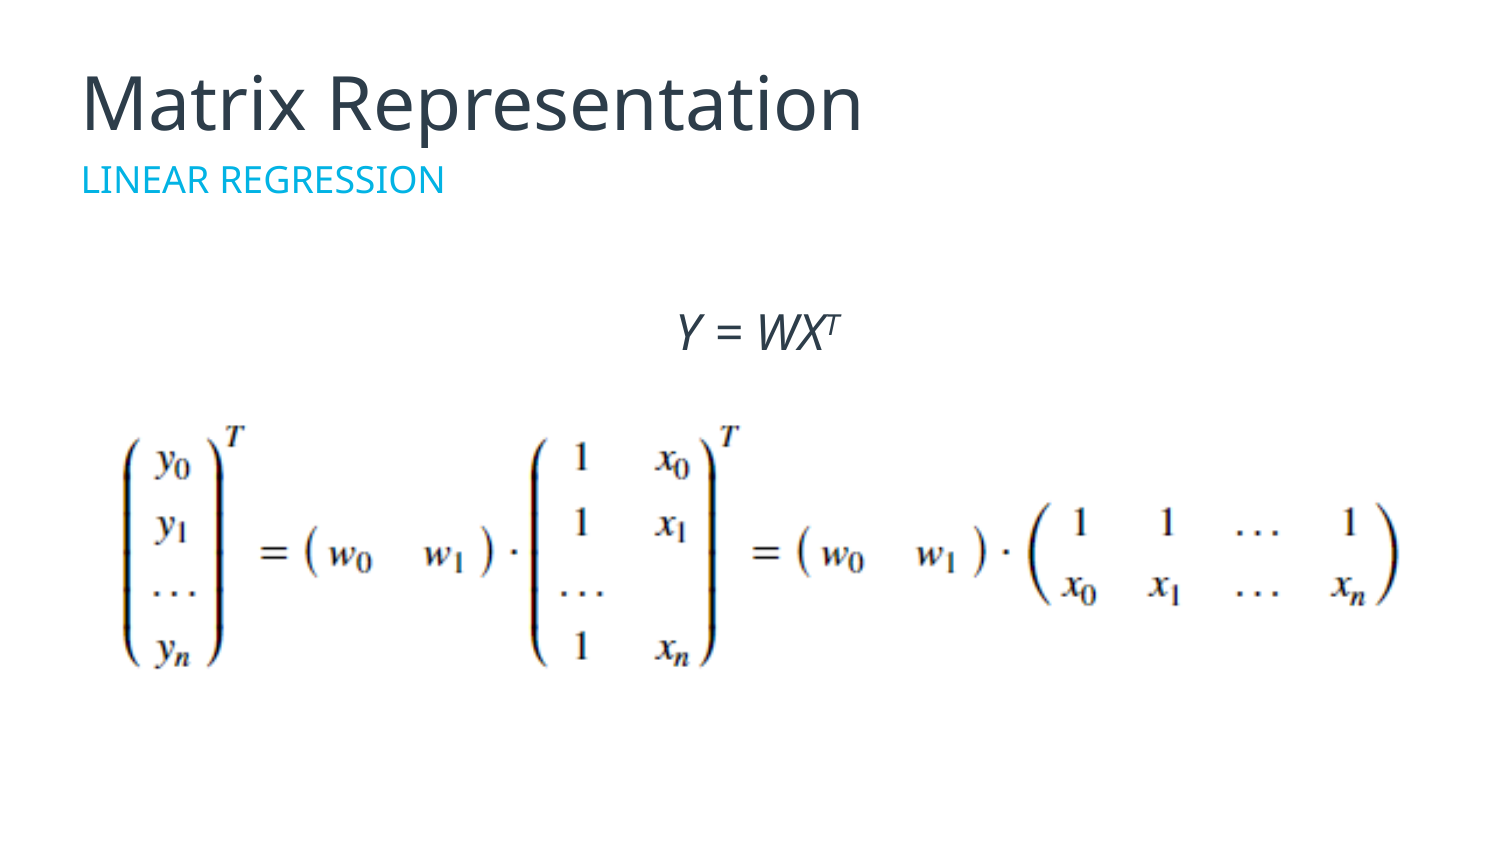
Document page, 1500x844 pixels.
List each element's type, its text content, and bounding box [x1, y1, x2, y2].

title Matrix Representation [75, 50, 1425, 148]
picture [54, 410, 1446, 689]
list LINEAR REGRESSION [75, 150, 1425, 201]
list Y = WXT [75, 281, 1425, 379]
